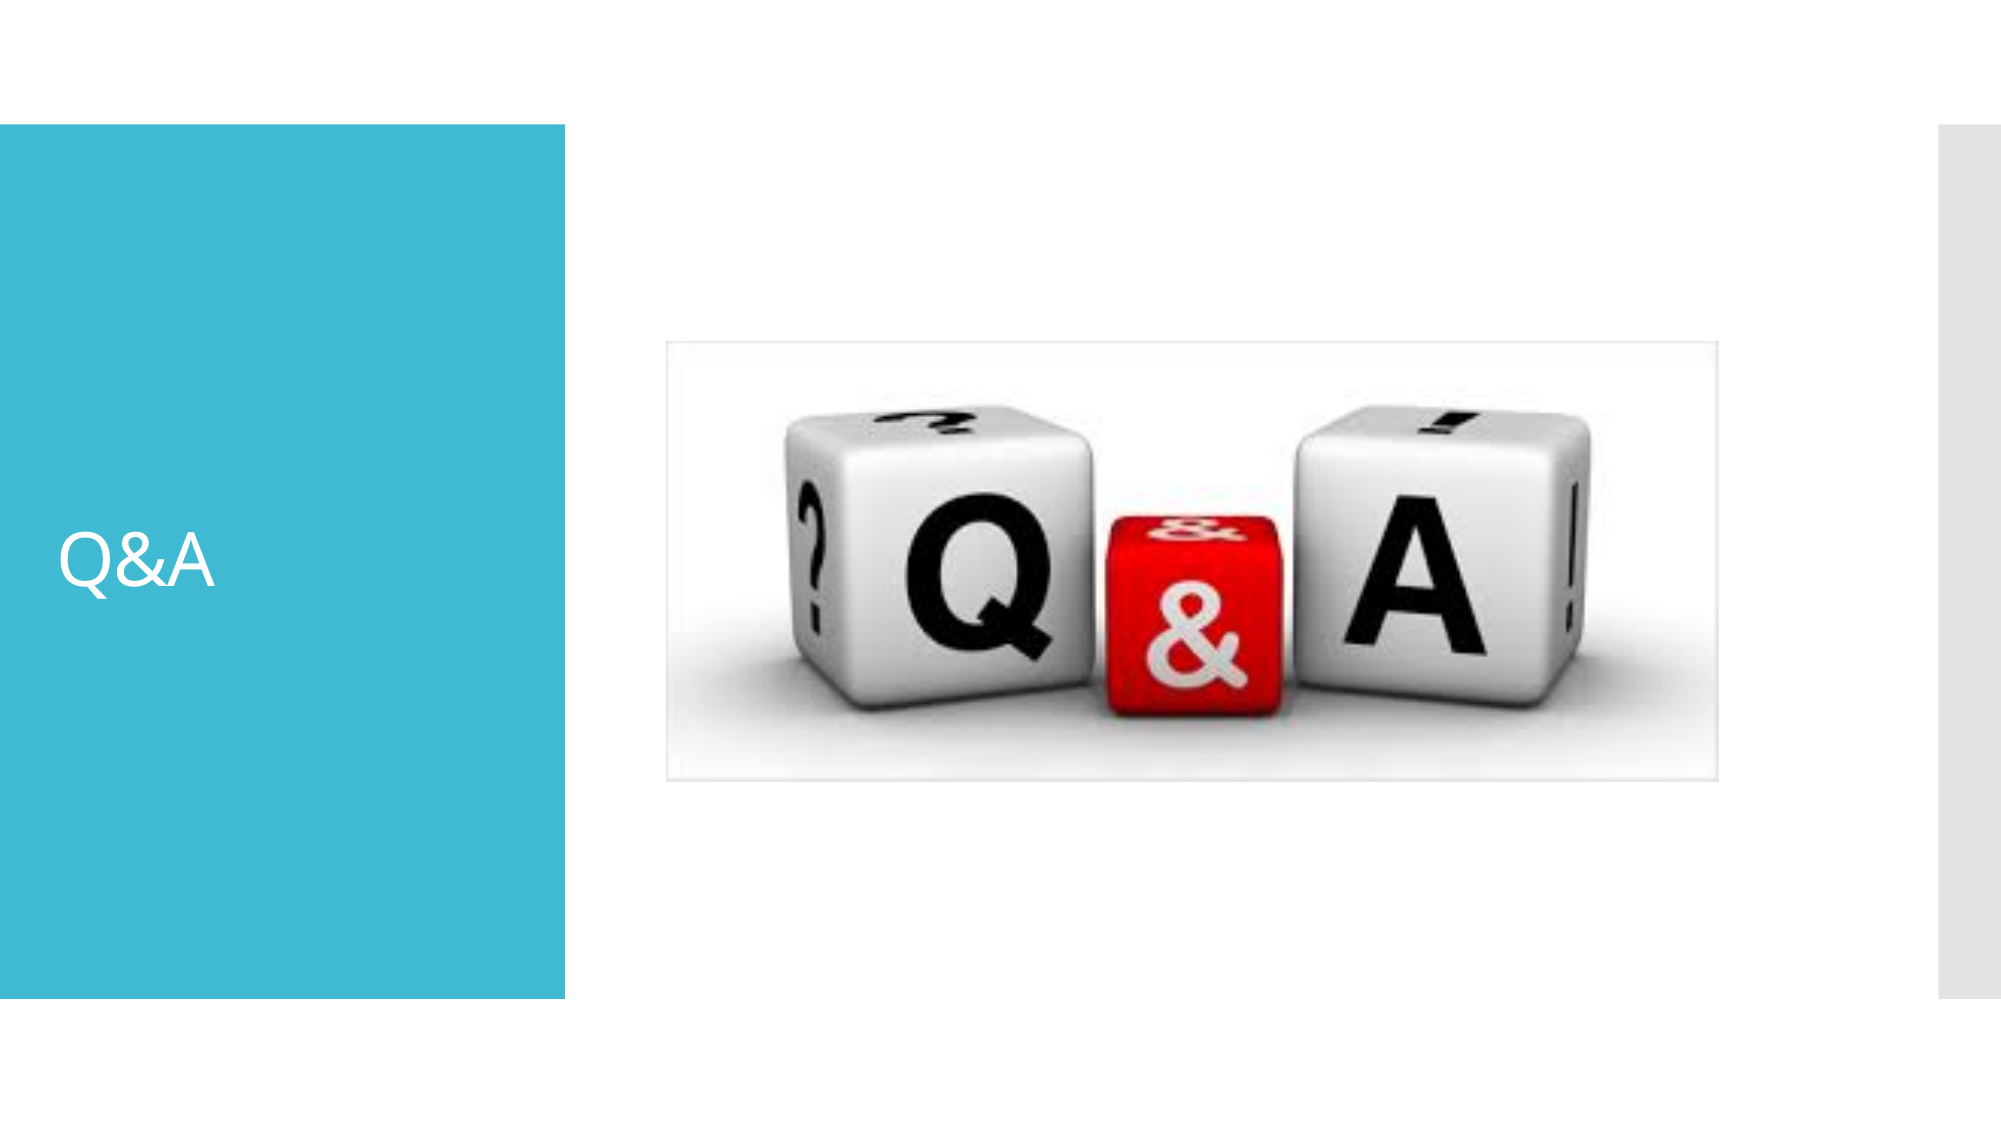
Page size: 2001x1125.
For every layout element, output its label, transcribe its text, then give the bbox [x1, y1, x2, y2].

title Q&A [41, 184, 525, 940]
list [666, 341, 1719, 782]
